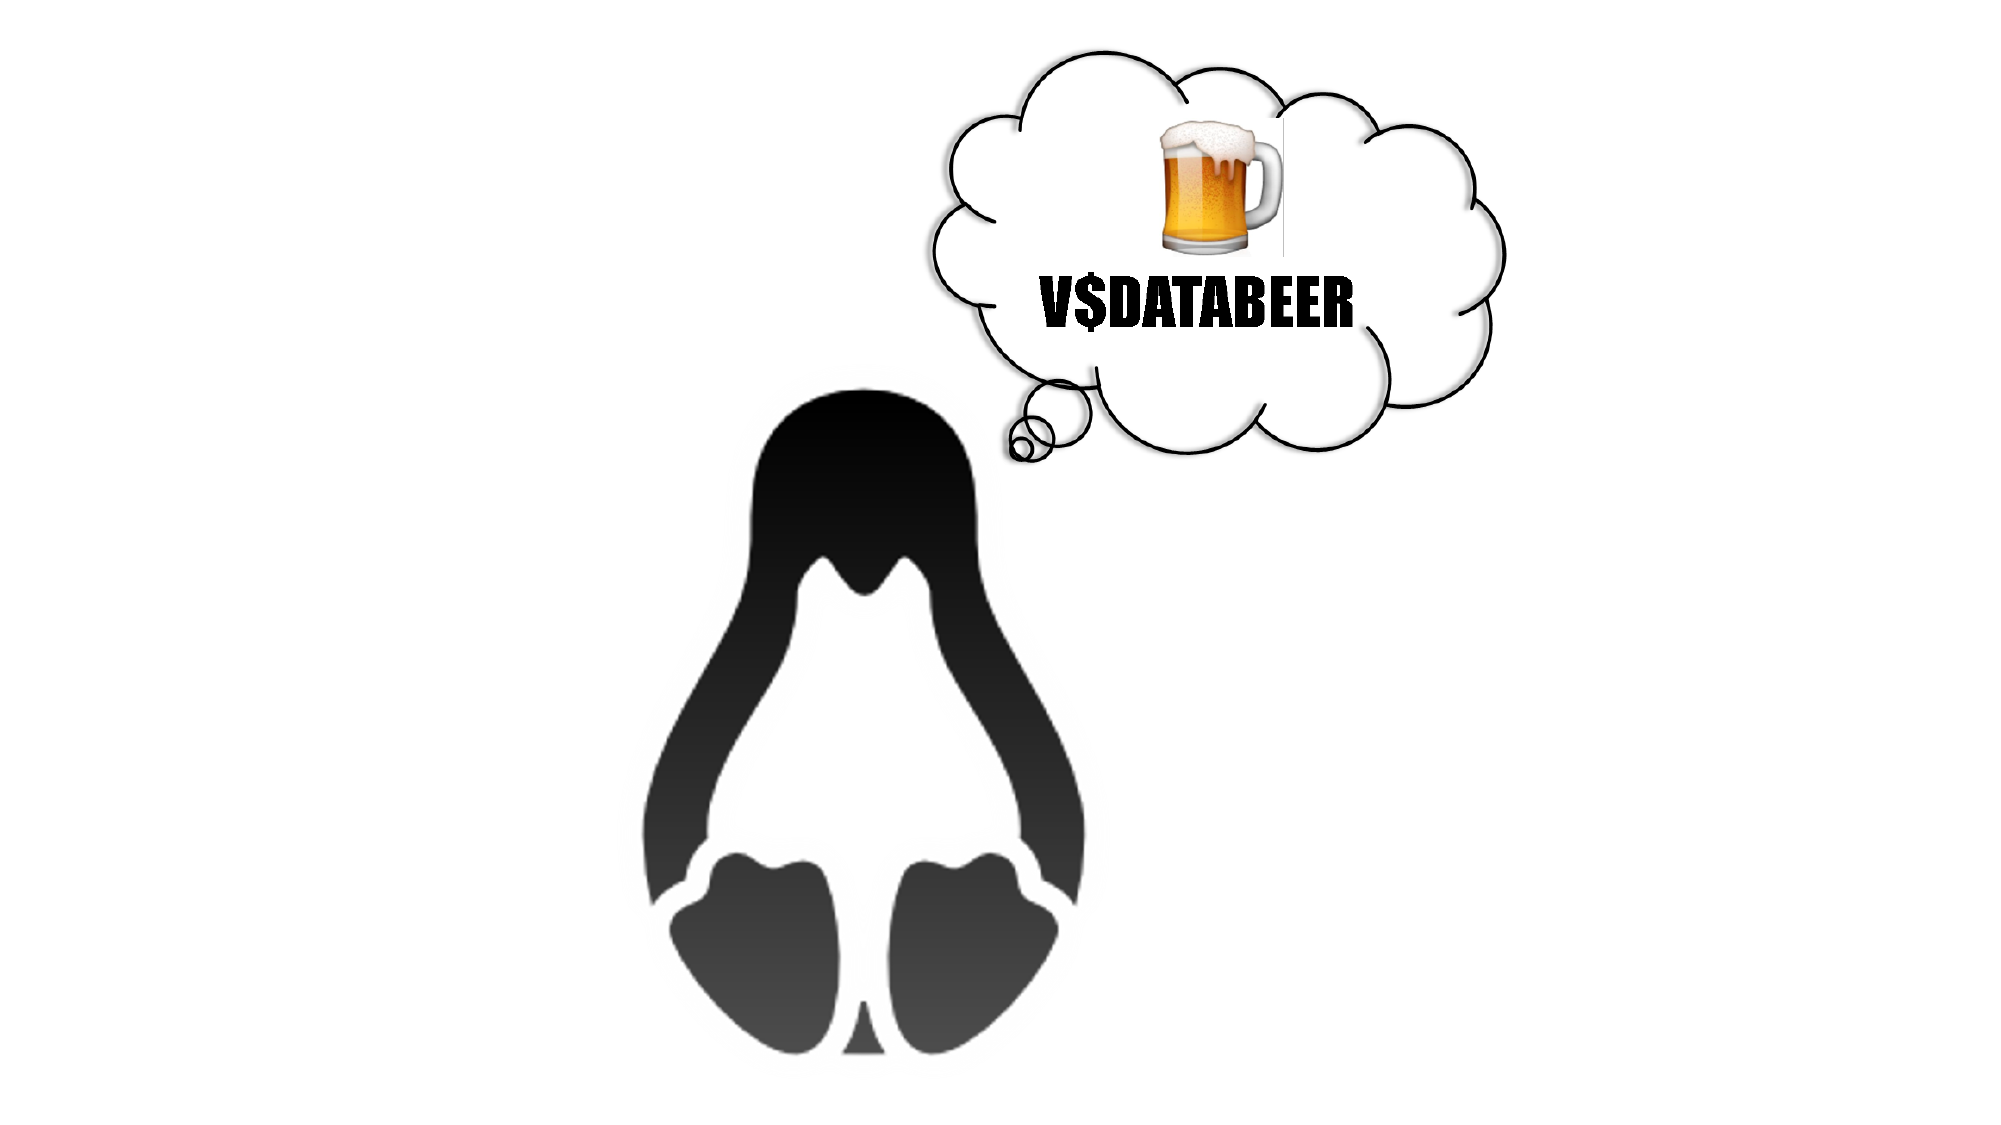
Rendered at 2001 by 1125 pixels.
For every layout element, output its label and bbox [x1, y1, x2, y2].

picture [497, 42, 1508, 1088]
